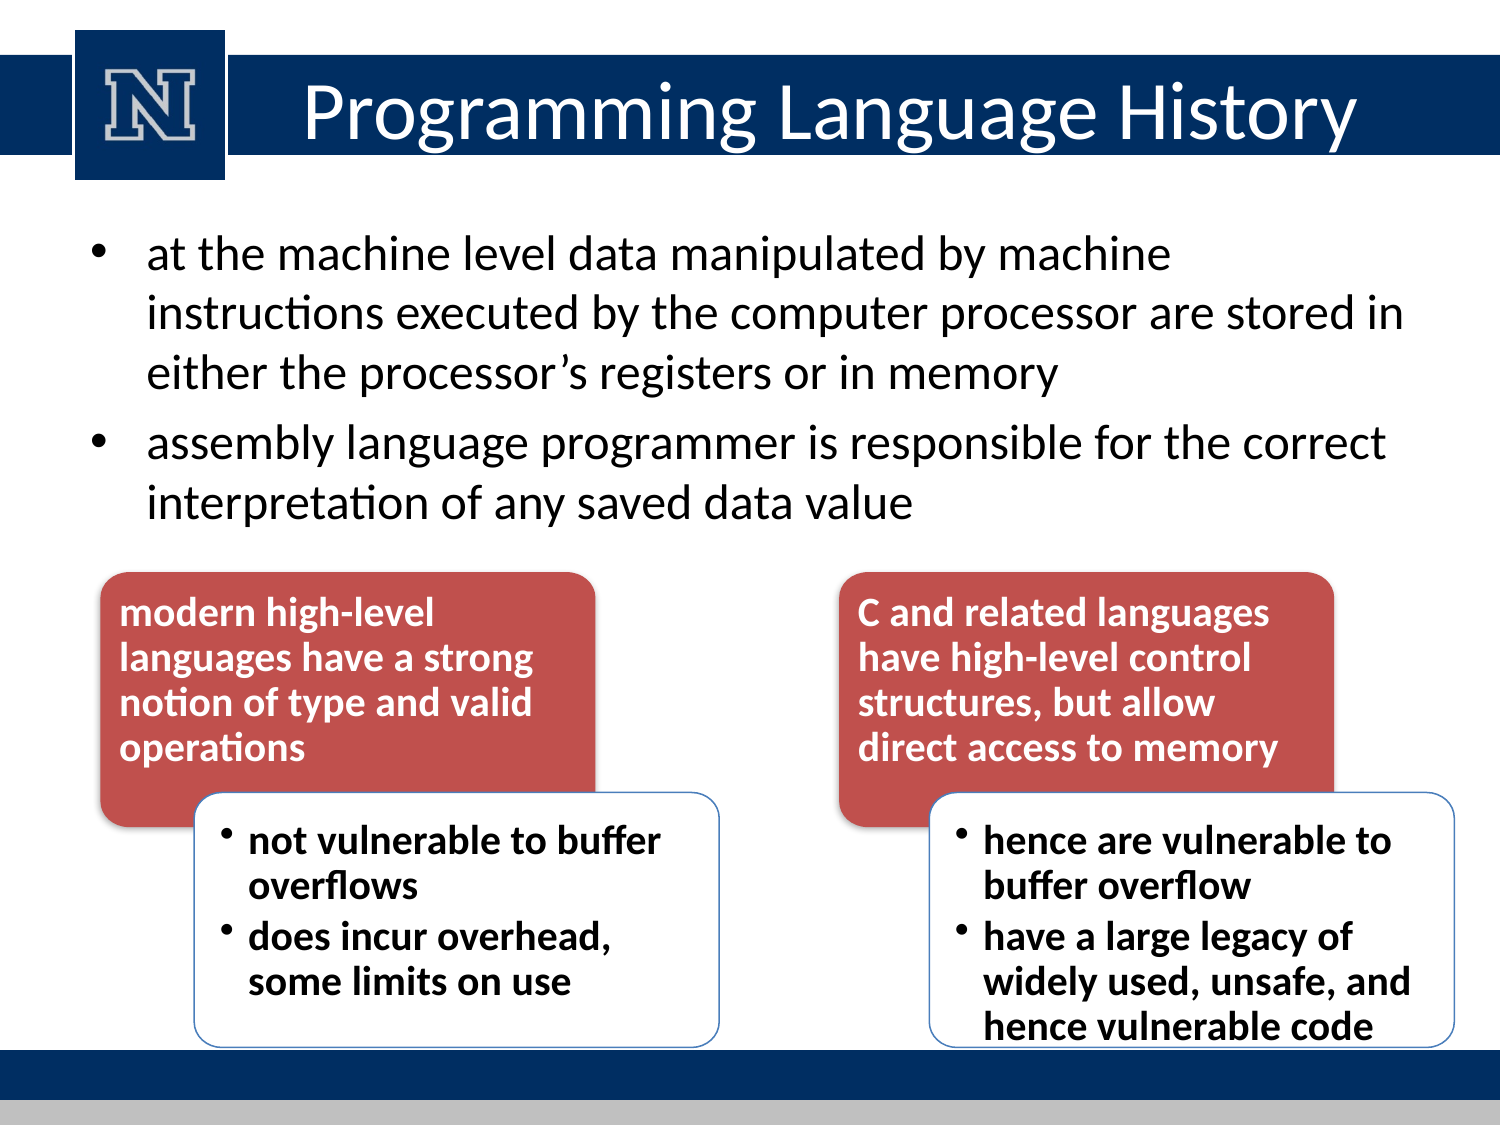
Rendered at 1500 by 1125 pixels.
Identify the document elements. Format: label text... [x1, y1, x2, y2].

text_box C and related languages have high-level control structures, but allow direct access to memory [839, 572, 1335, 828]
list at the machine level data manipulated by machine instructions executed by the computer processor are stored in either the processor’s registers or in memory assembly language programmer is responsible for the correct interpretation of any saved data value [75, 212, 1425, 1005]
text_box not vulnerable to buffer overflows does incur overhead, some limits on use [193, 791, 720, 1049]
title Programming Language History [287, 12, 1475, 200]
text_box hence are vulnerable to buffer overflow have a large legacy of widely used, unsafe, and hence vulnerable code [928, 791, 1456, 1049]
picture [75, 30, 225, 180]
text_box modern high-level languages have a strong notion of type and valid operations [100, 572, 596, 828]
